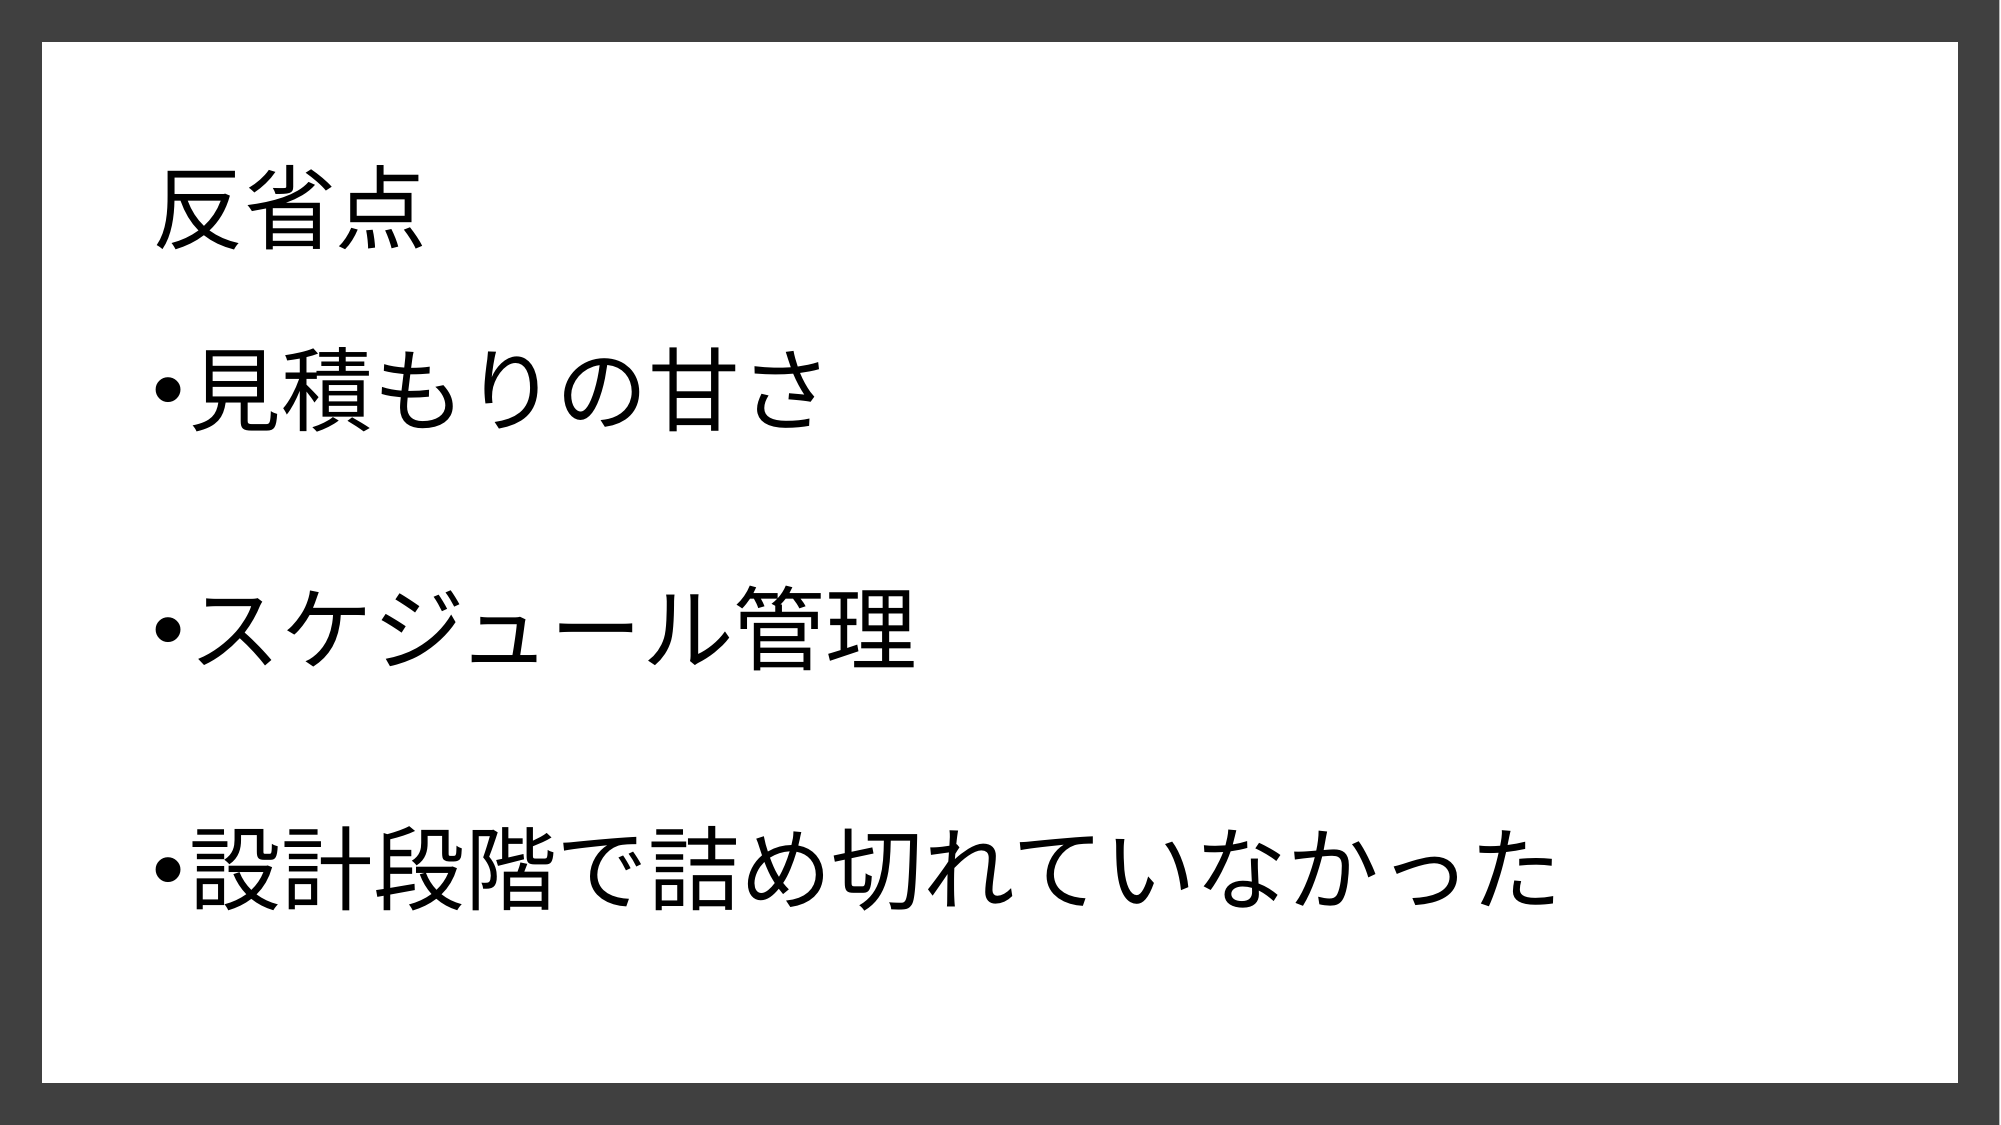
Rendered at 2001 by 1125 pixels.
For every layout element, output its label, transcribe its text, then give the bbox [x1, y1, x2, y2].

title 反省点 [137, 103, 1863, 322]
list 見積もりの甘さ スケジュール管理 設計段階で詰め切れていなかった [137, 337, 1863, 973]
text_box [52, 51, 1948, 1073]
text_box [0, 0, 2000, 1125]
